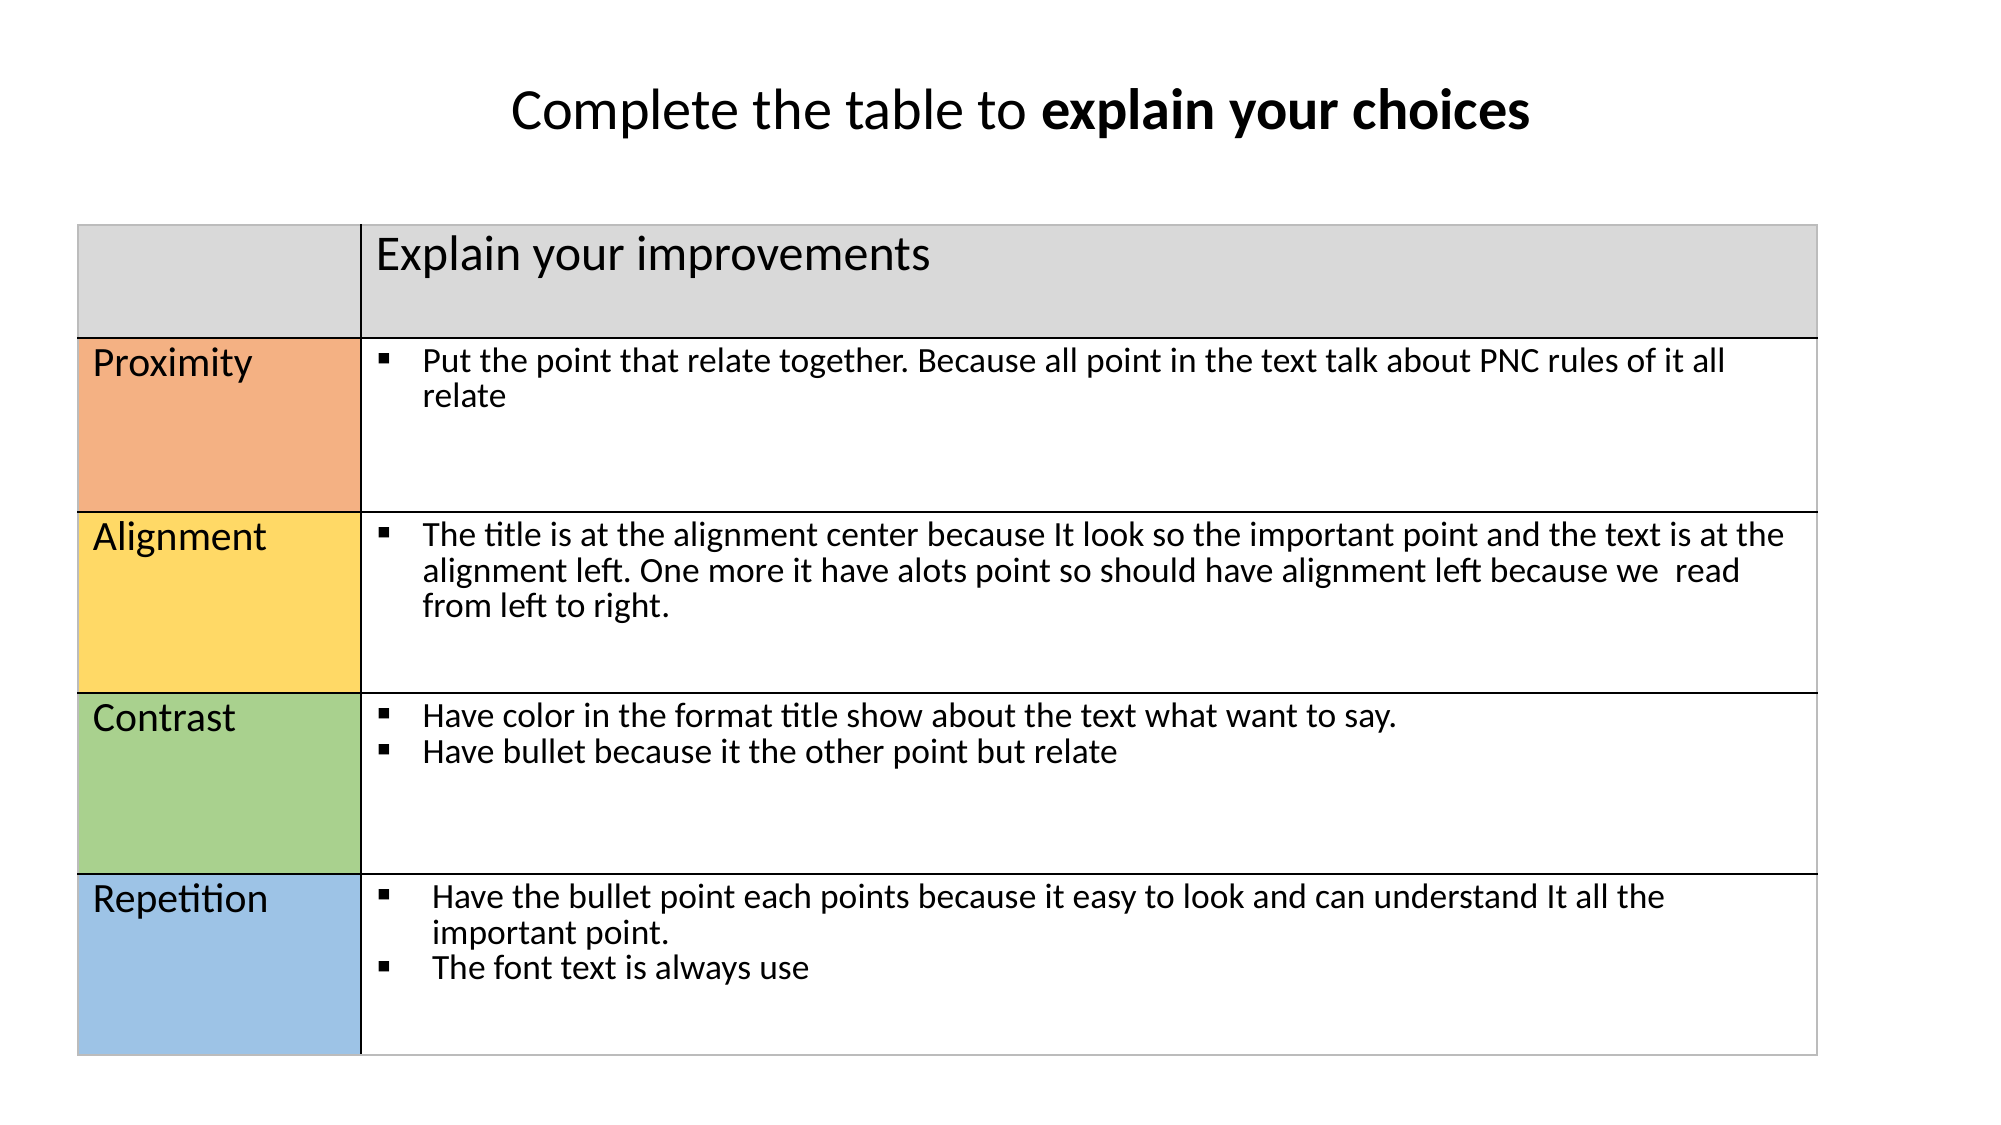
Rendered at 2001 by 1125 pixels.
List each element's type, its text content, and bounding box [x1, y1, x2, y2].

table_cell Have color in the format title show about the text what want to say. Have bullet because it the other point but relate [362, 694, 1816, 873]
table_cell Proximity [79, 339, 360, 511]
table_cell The title is at the alignment center because It look so the important point and the text is at the alignment left. One more it have alots point so should have alignment left because we read from left to right. [362, 513, 1816, 692]
table_cell Alignment [79, 513, 360, 692]
table_cell Have the bullet point each points because it easy to look and can understand It all the important point. The font text is always use [362, 875, 1816, 1054]
table_header [79, 226, 360, 337]
table_cell Put the point that relate together. Because all point in the text talk about PNC rules of it all relate [362, 339, 1816, 511]
table_cell Repetition [79, 875, 360, 1054]
table_cell Contrast [79, 694, 360, 873]
table_header Explain your improvements [362, 226, 1816, 337]
text_box Complete the table to explain your choices [496, 63, 1546, 149]
